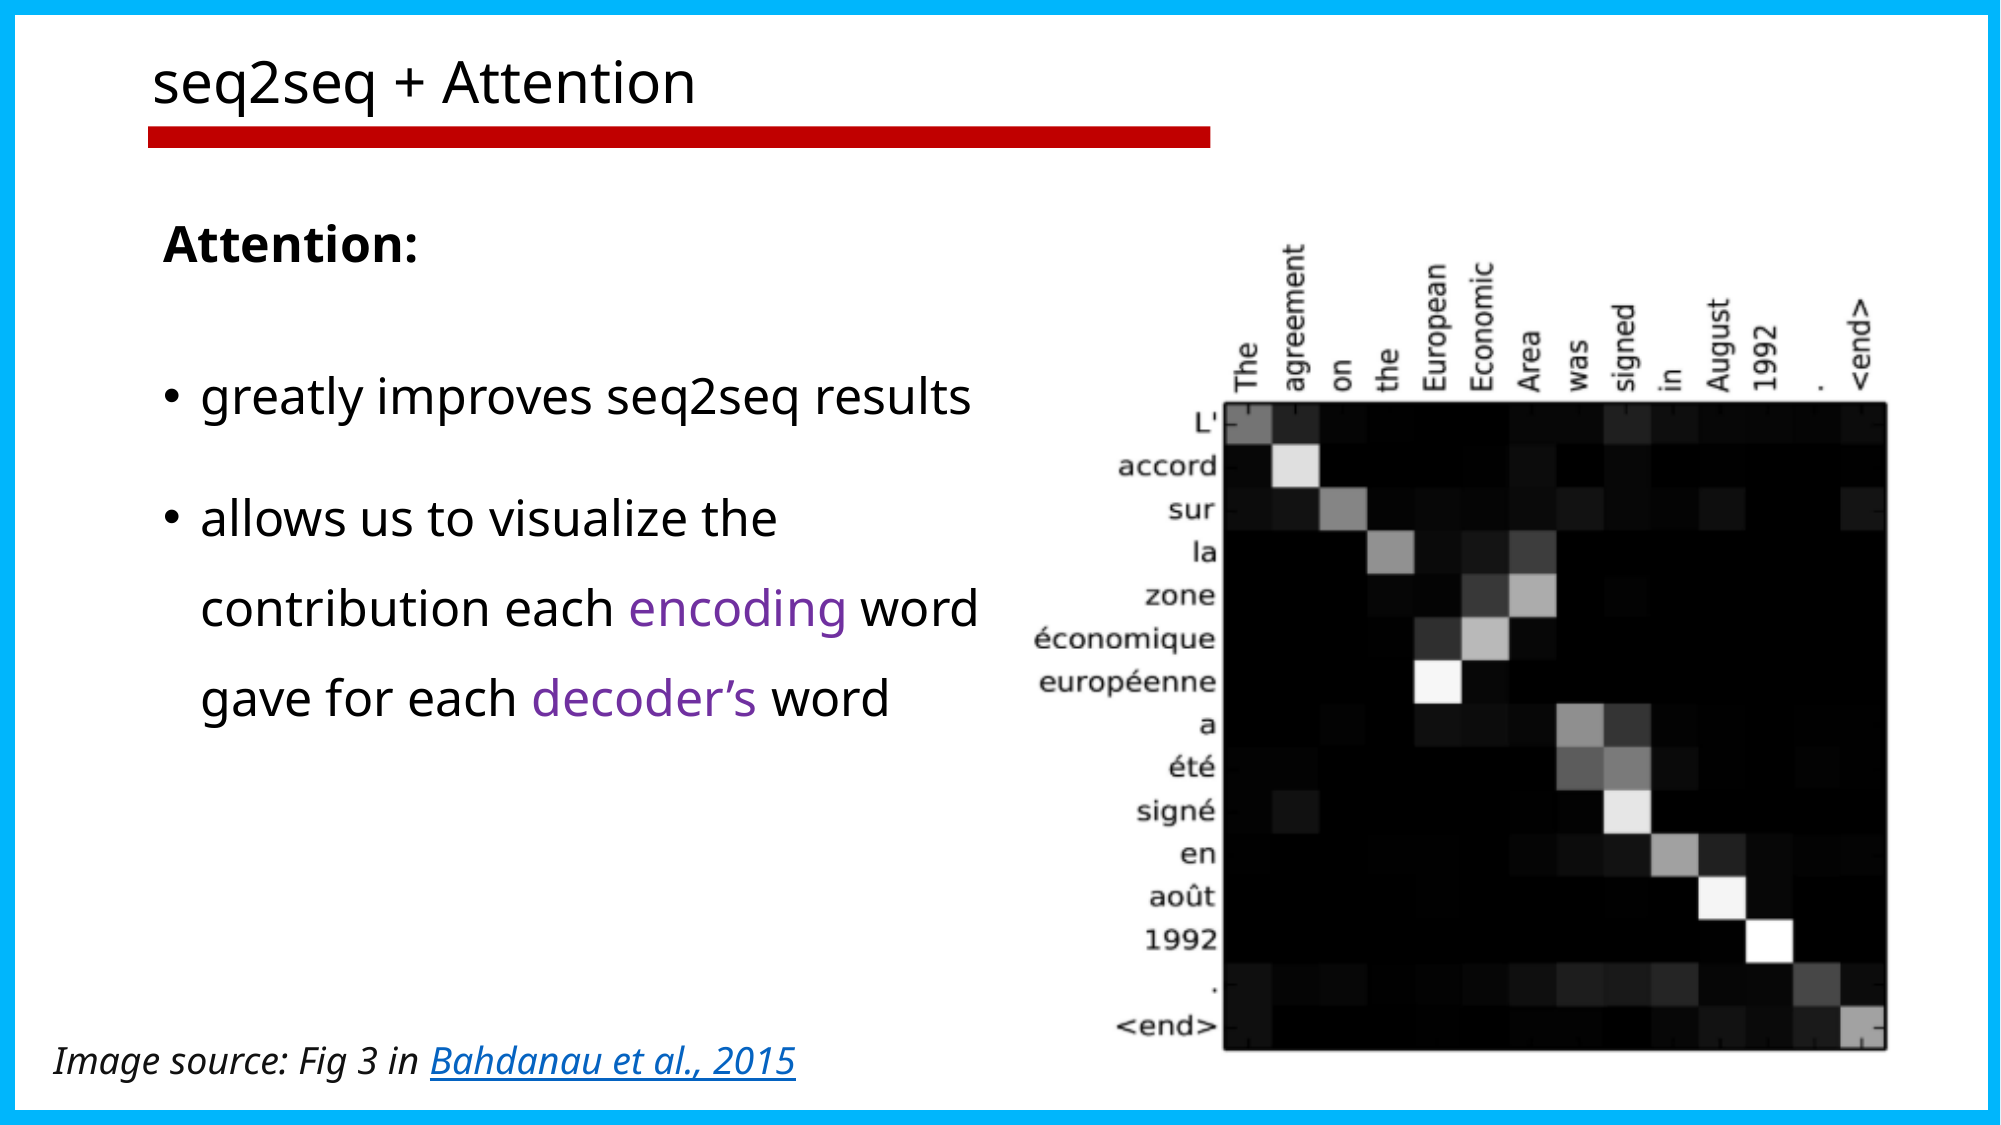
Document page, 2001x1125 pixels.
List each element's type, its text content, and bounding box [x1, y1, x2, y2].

title seq2seq + Attention [137, 45, 1586, 148]
text_box Attention: greatly improves seq2seq results allows us to visualize the contribution each encoding word gave for each decoder’s word [148, 205, 1006, 723]
text_box Image source: Fig 3 in Bahdanau et al., 2015 [39, 1030, 812, 1096]
picture [1024, 233, 1902, 1061]
